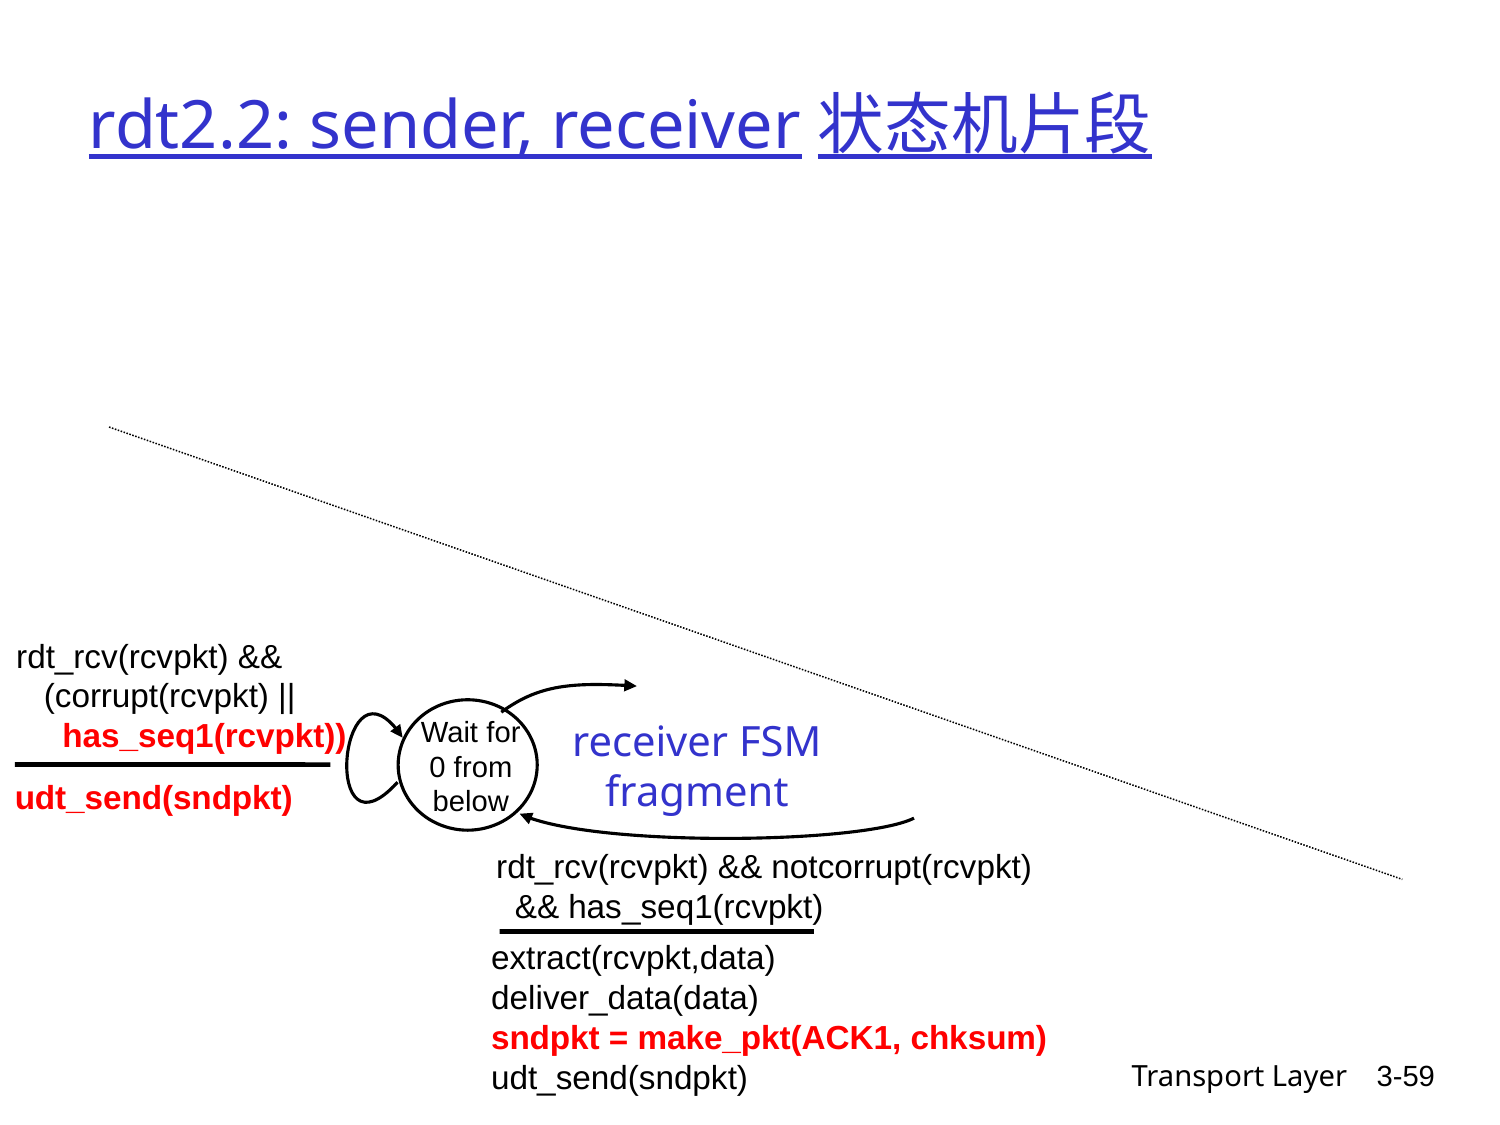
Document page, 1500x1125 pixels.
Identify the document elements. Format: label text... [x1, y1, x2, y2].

text_box rdt_rcv(rcvpkt) && notcorrupt(rcvpkt) && has_seq1(rcvpkt) [481, 837, 1128, 929]
footer Transport Layer [887, 1049, 1338, 1125]
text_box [397, 699, 538, 831]
text_box rdt_rcv(rcvpkt) && (corrupt(rcvpkt) || has_seq1(rcvpkt)) [1, 627, 389, 732]
text_box udt_send(sndpkt) [0, 769, 335, 837]
title rdt2.2: sender, receiver状态机片段 [73, 28, 1349, 216]
text_box [346, 721, 392, 803]
text_box [524, 679, 637, 705]
text_box receiver FSM fragment [557, 707, 837, 822]
slide_number 3-59 [1338, 1049, 1451, 1125]
text_box [543, 814, 915, 837]
text_box extract(rcvpkt,data) deliver_data(data) sndpkt = make_pkt(ACK1, chksum) udt_send(sndpkt) [476, 929, 1162, 1044]
